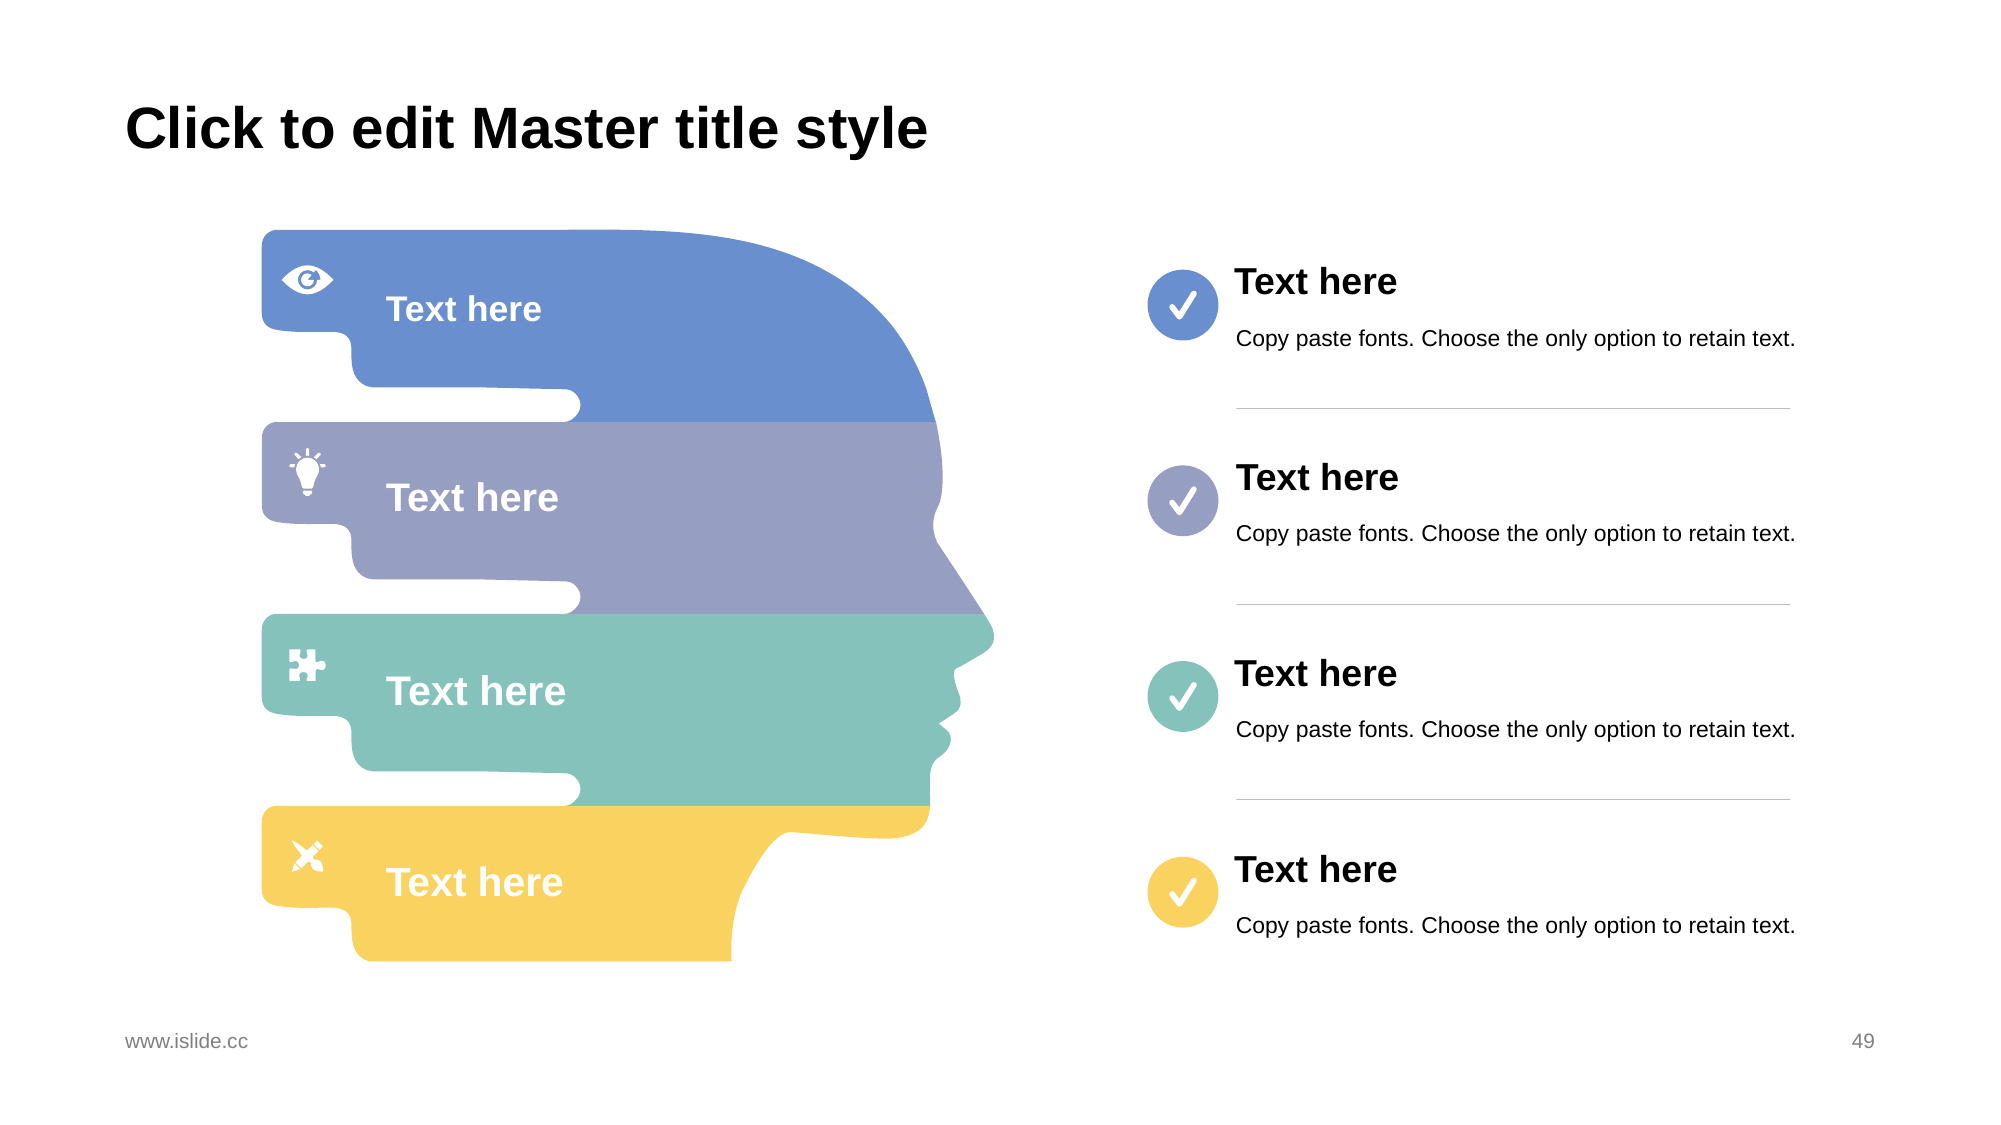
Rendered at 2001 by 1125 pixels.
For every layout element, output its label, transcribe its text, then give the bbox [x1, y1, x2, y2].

footer www.islide.cc [109, 1022, 790, 1057]
title Click to edit Master title style [109, 0, 1890, 169]
slide_number 49 [1412, 1022, 1890, 1057]
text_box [261, 229, 1813, 963]
